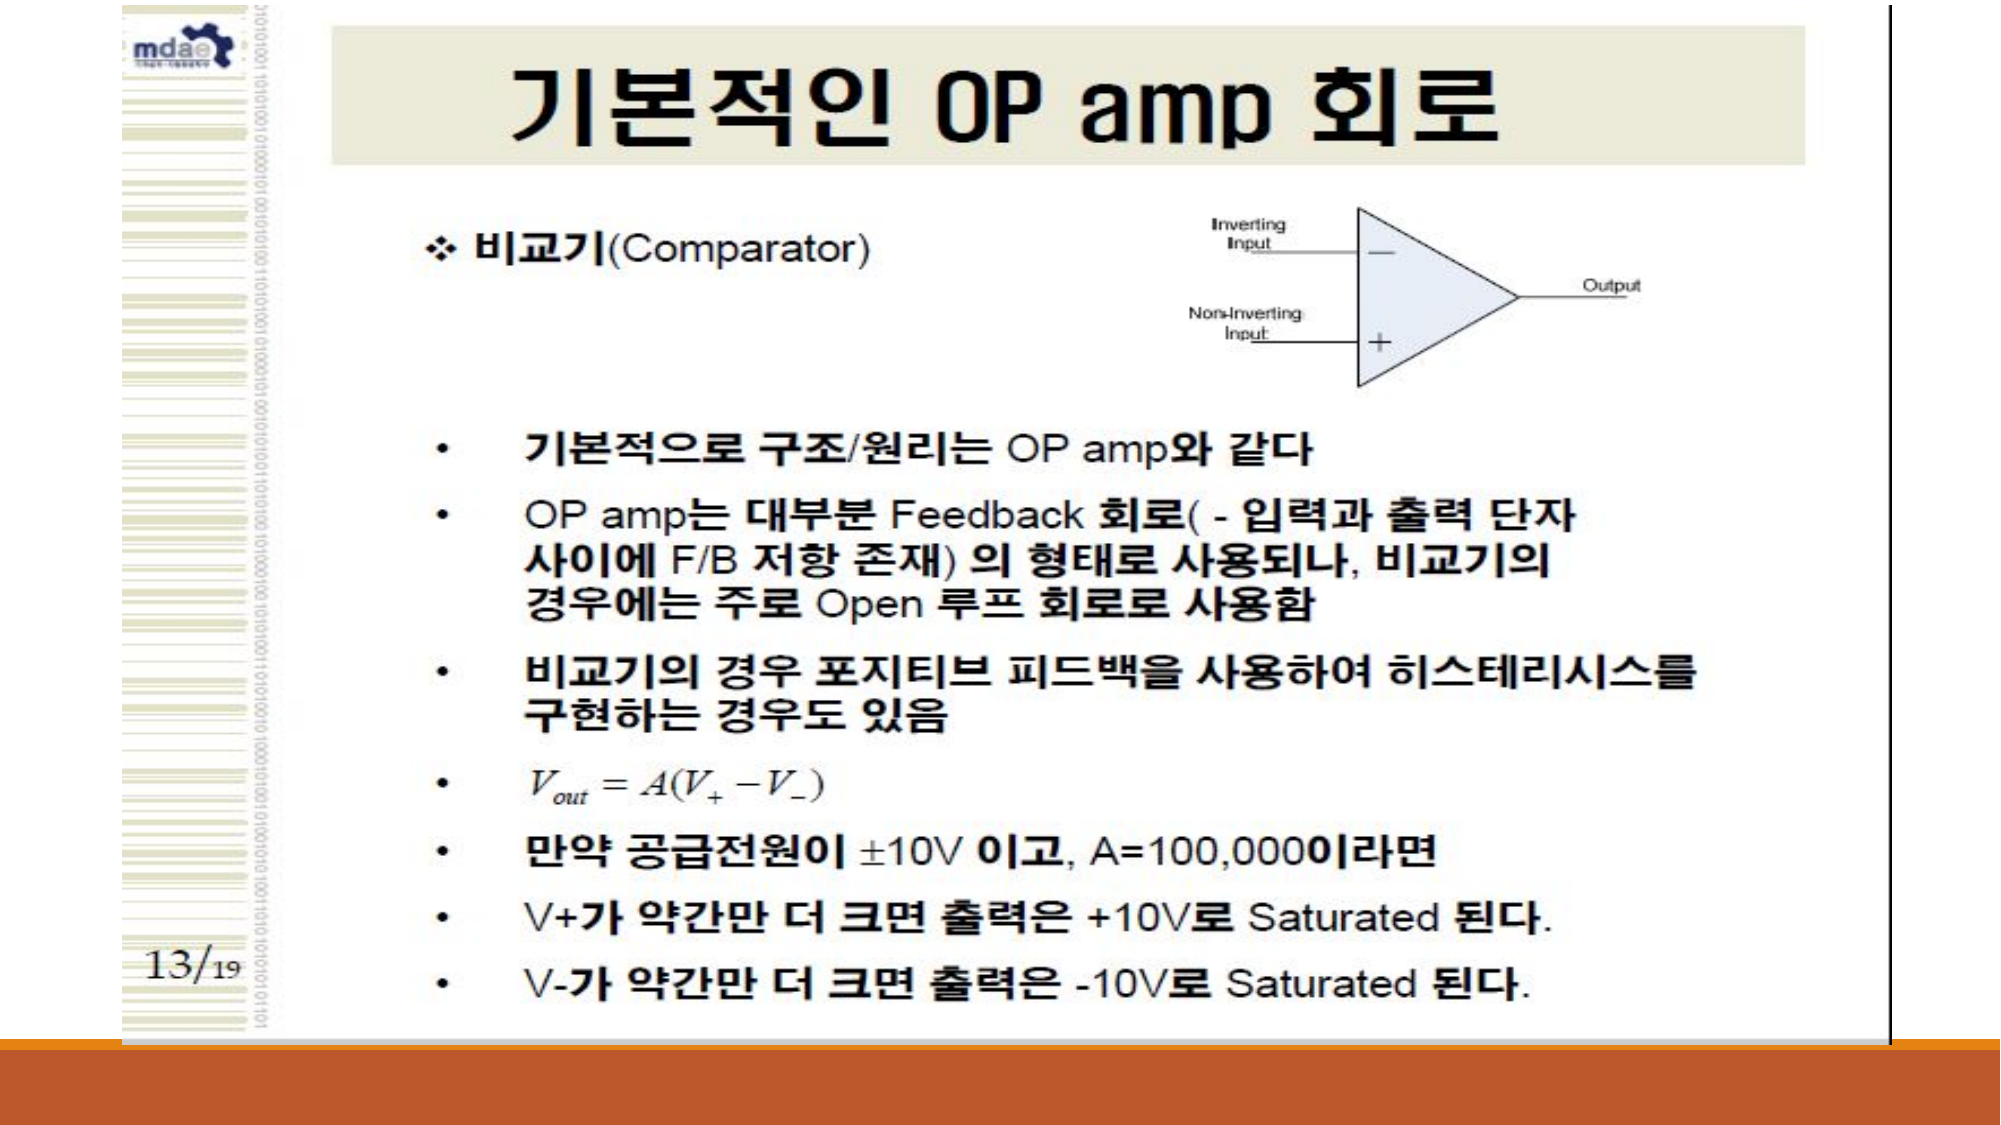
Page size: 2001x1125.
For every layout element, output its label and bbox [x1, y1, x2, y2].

list [121, 5, 1892, 1046]
